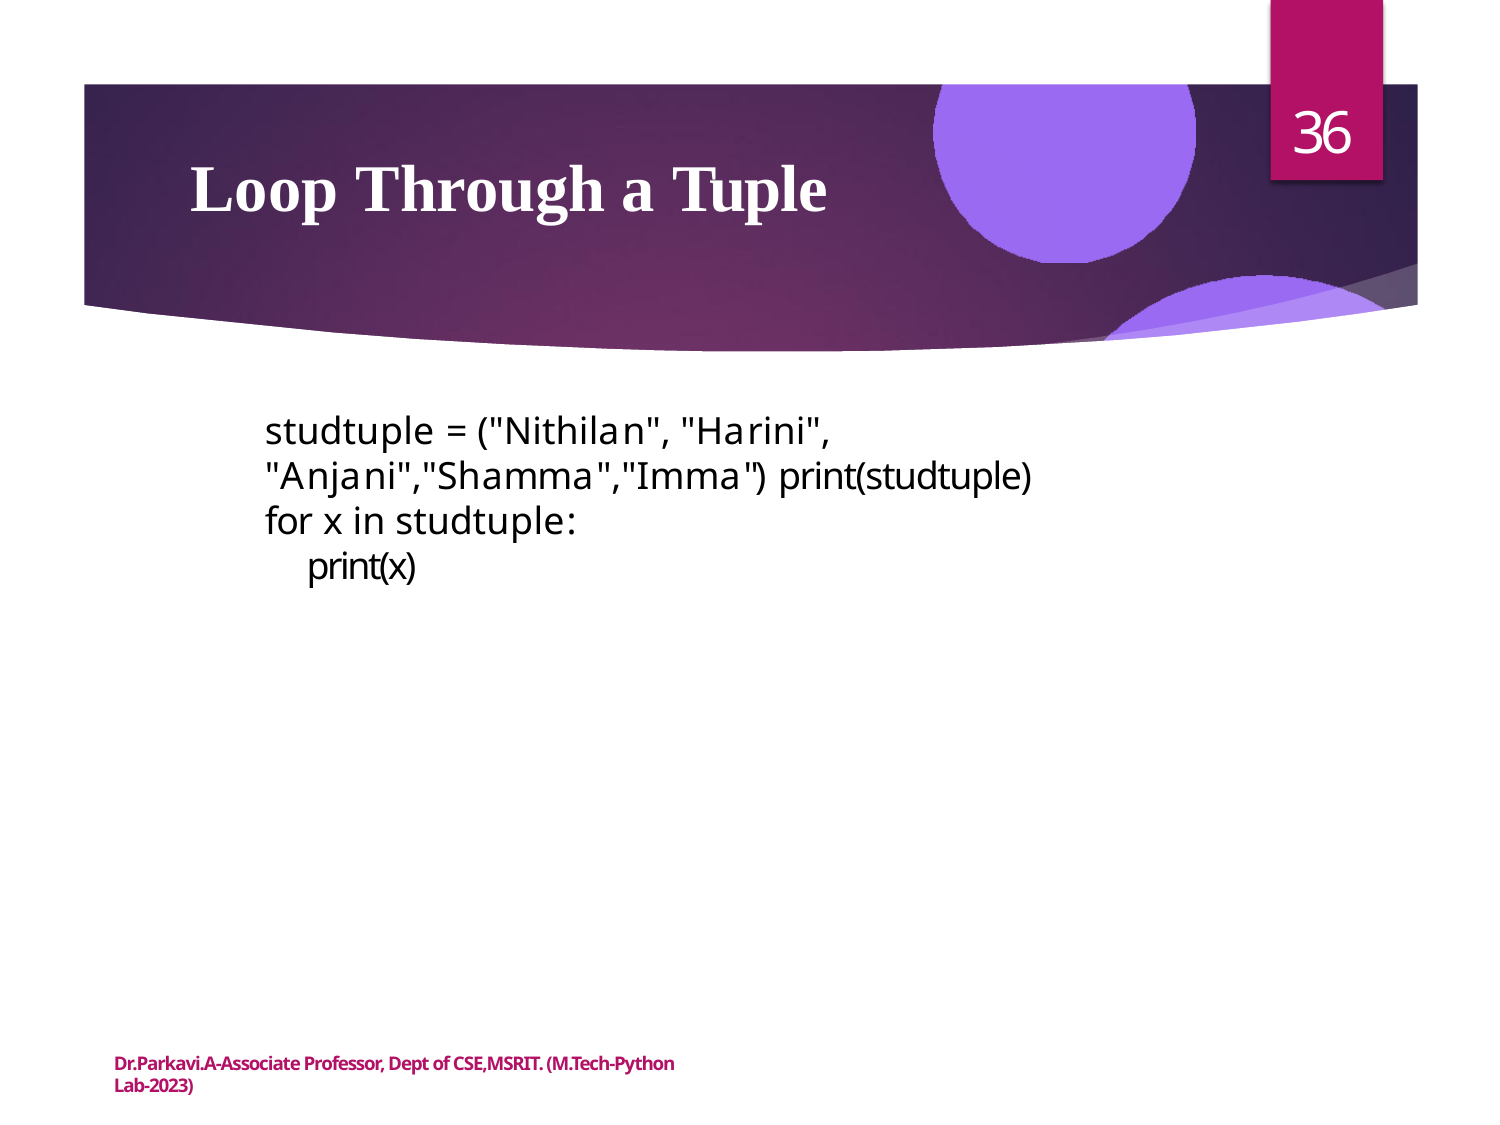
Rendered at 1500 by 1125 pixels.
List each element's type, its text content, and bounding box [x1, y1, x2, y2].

picture [85, 0, 1417, 351]
text_box studtuple = ("Nithilan", "Harini", "Anjani","Shamma","Imma") print(studtuple) for x in studtuple: print(x) [262, 404, 1304, 587]
title Loop Through a Tuple [188, 142, 833, 333]
slide_number Dr.Parkavi.A-Associate Professor, Dept of CSE,MSRIT. (M.Tech-Python Lab-2023) [111, 1049, 698, 1125]
text_box 36 [1290, 93, 1359, 166]
